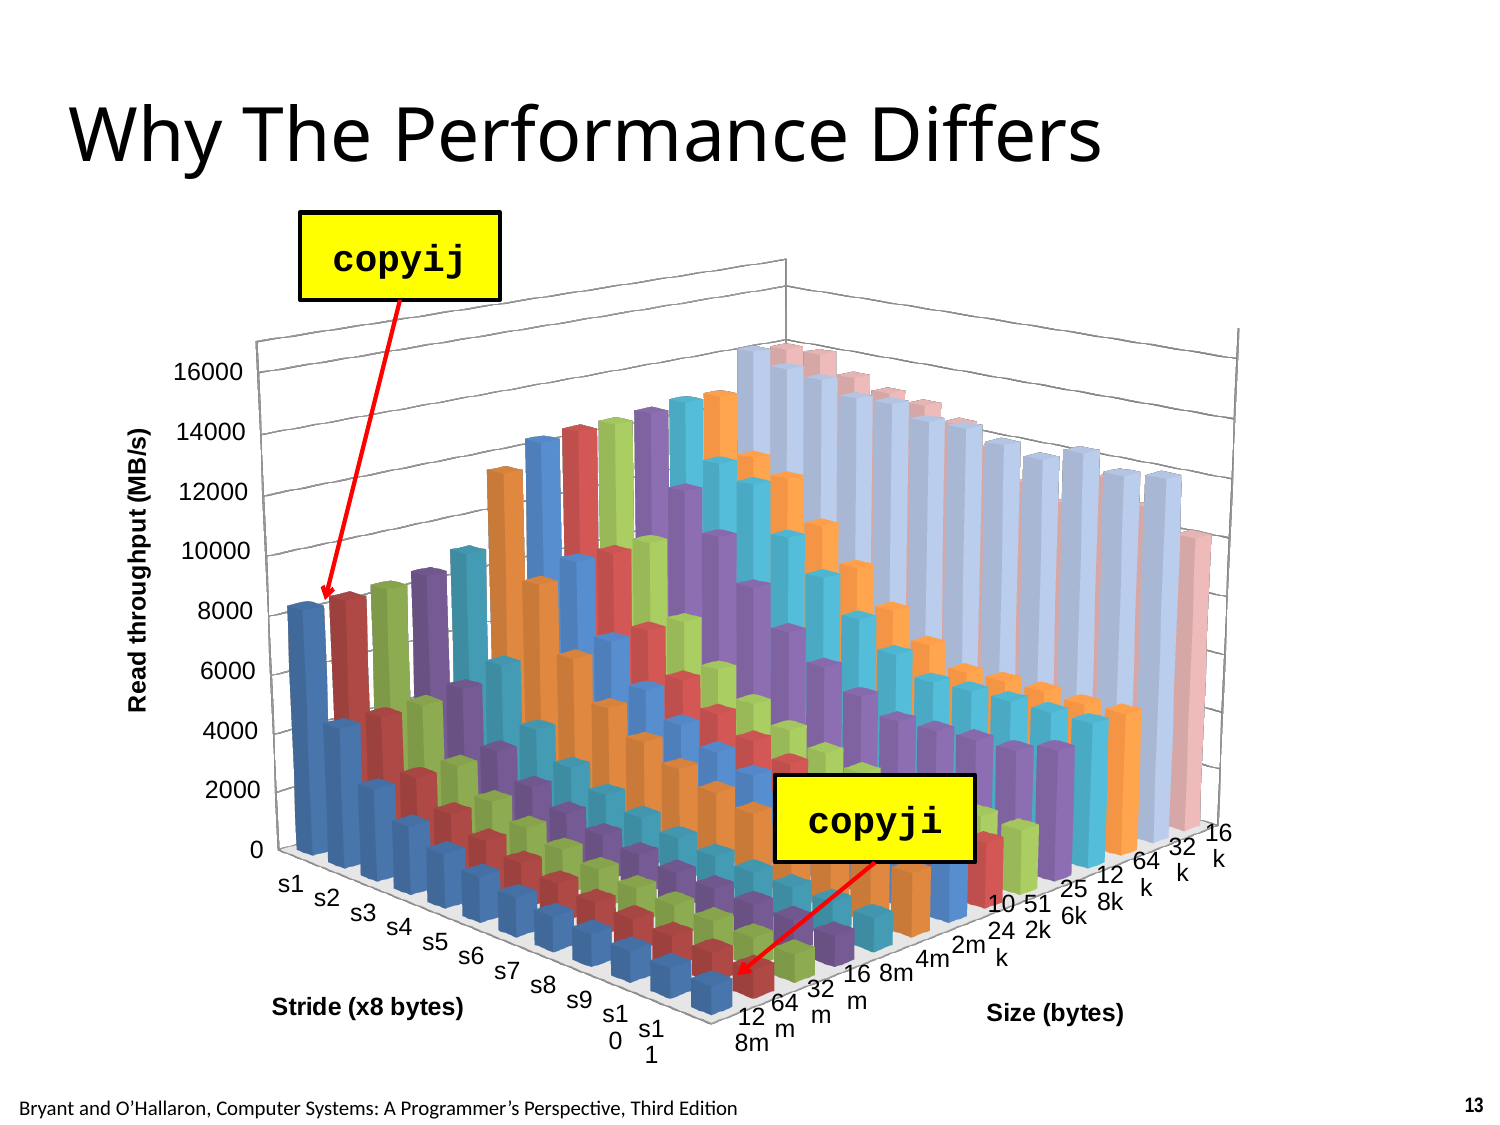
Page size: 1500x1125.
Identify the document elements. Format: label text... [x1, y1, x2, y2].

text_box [324, 299, 401, 601]
chart [74, 173, 1482, 1125]
title Why The Performance Differs [62, 41, 1438, 222]
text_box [737, 862, 876, 976]
